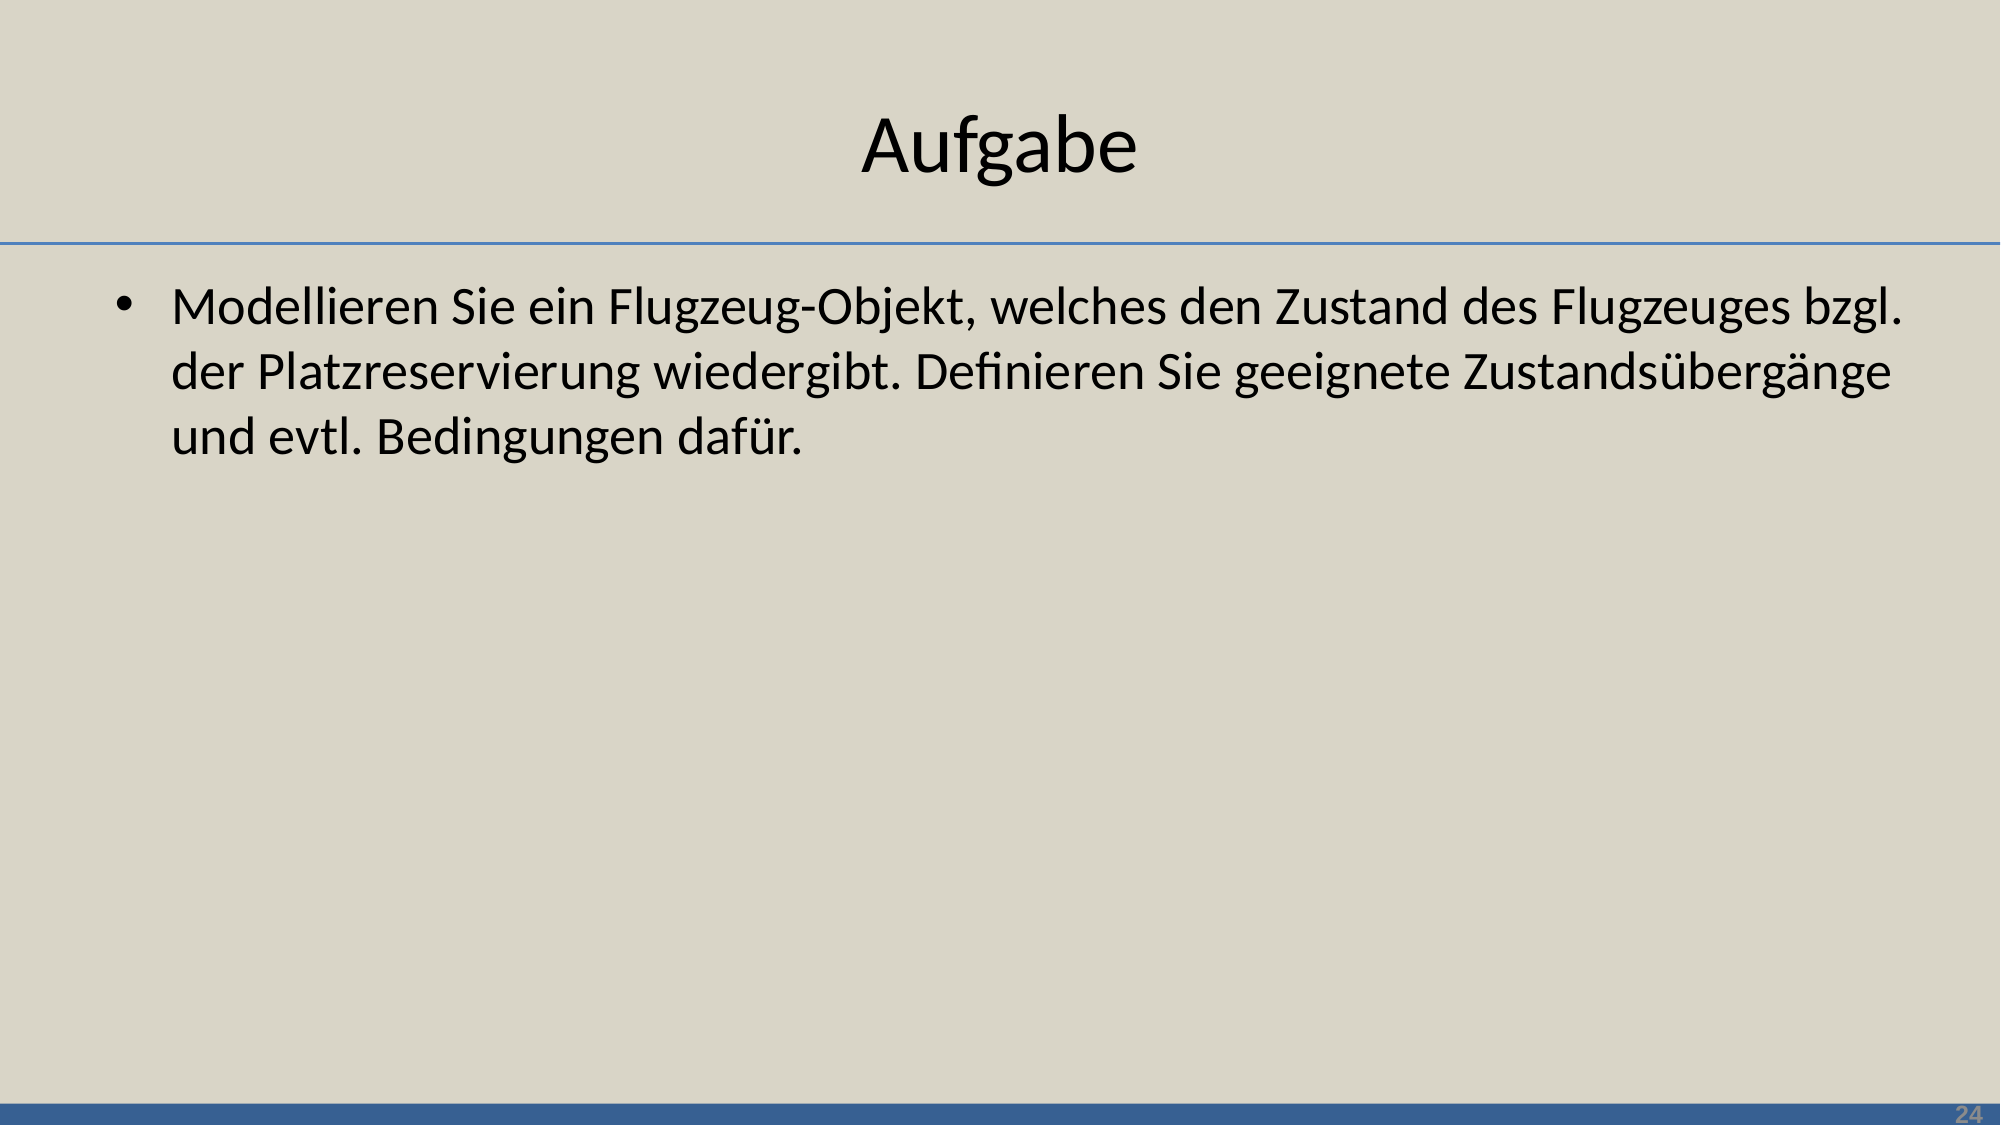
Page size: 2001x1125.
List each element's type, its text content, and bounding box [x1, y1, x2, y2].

slide_number 24 [1531, 1084, 1999, 1125]
list Modellieren Sie ein Flugzeug-Objekt, welches den Zustand des Flugzeuges bzgl. der Platzreservierung wiedergibt. Definieren Sie geeignete Zustandsübergänge und evtl. Bedingungen dafür. [99, 262, 1993, 1104]
title Aufgabe [99, 45, 1900, 233]
